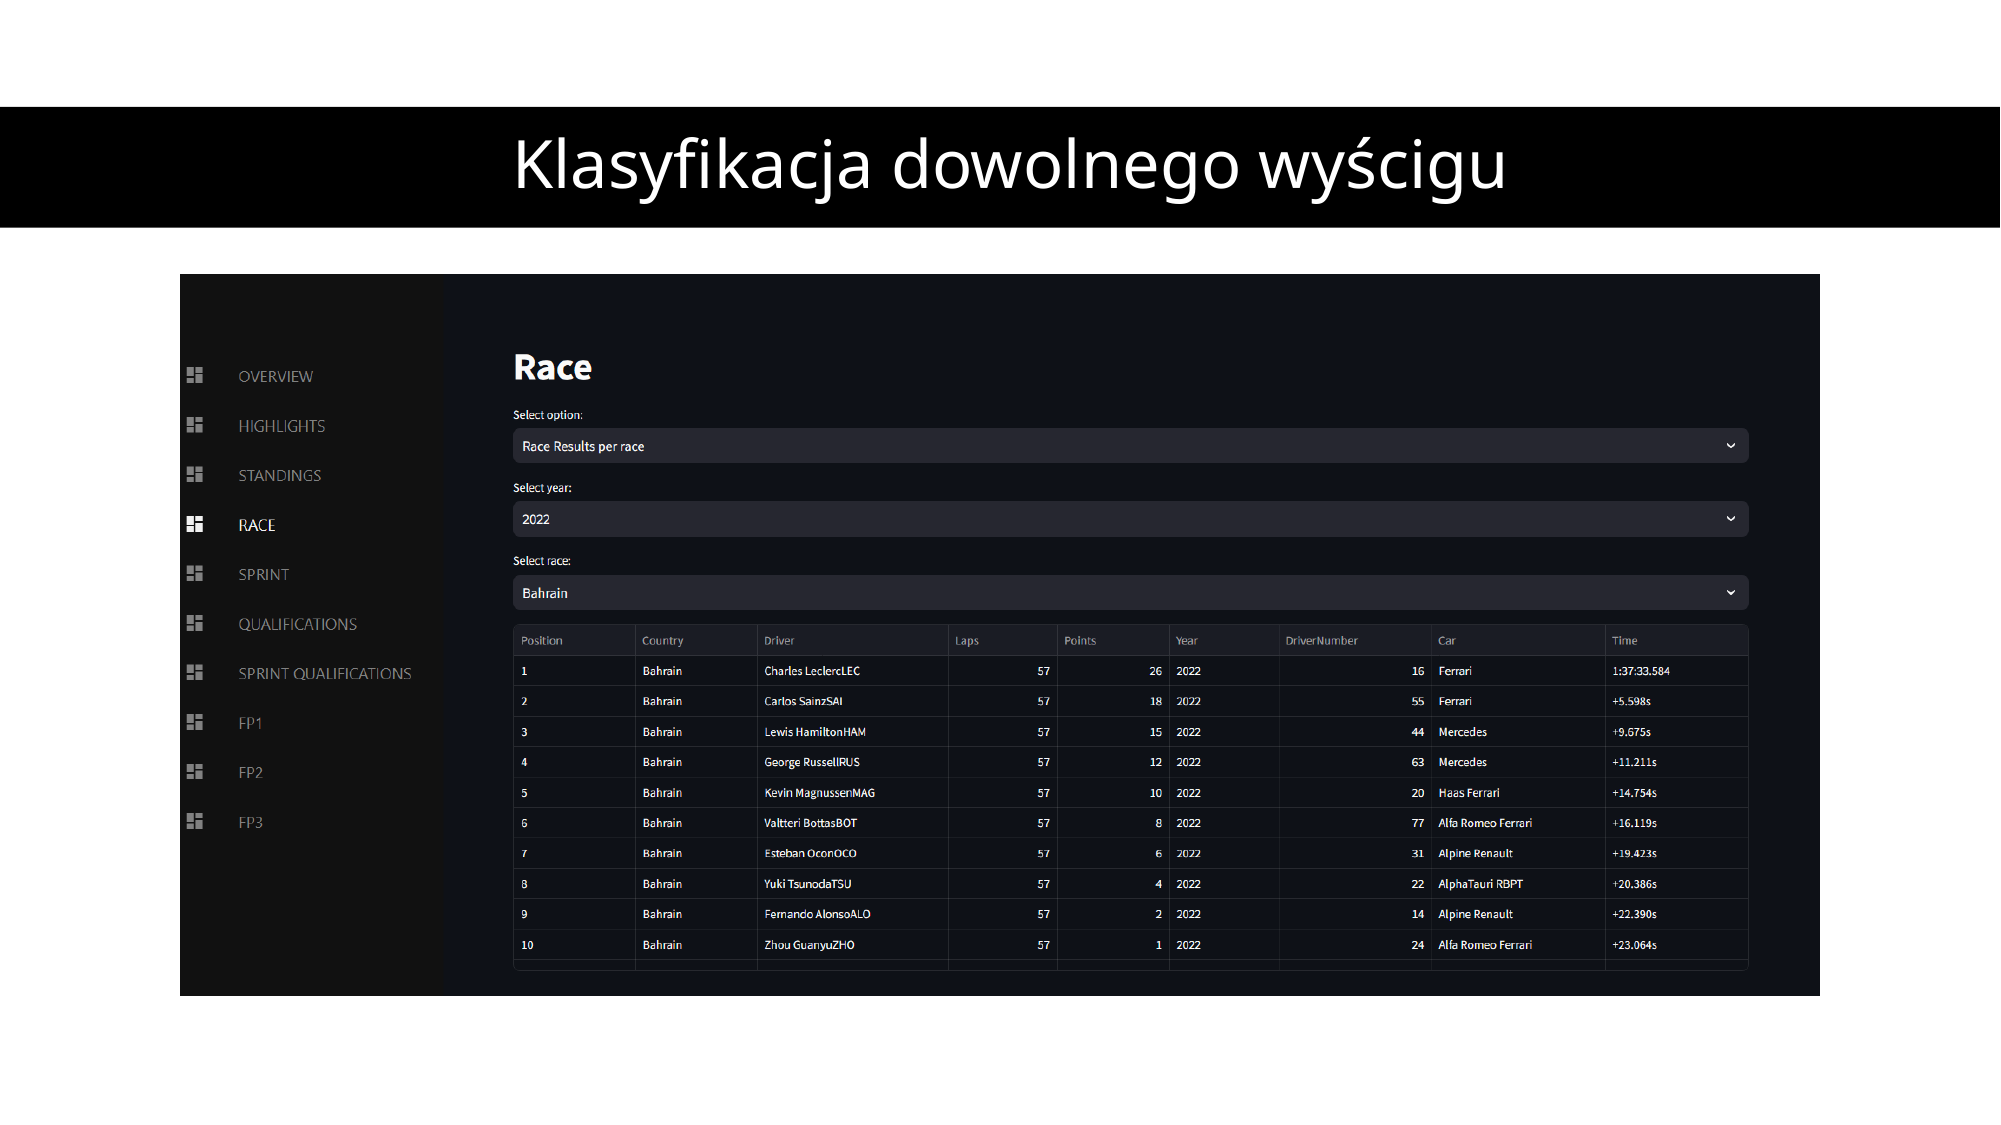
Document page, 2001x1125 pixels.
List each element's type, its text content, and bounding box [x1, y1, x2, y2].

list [180, 274, 1820, 997]
title Klasyfikacja dowolnego wyścigu [91, 105, 1931, 228]
text_box [0, 105, 2000, 229]
